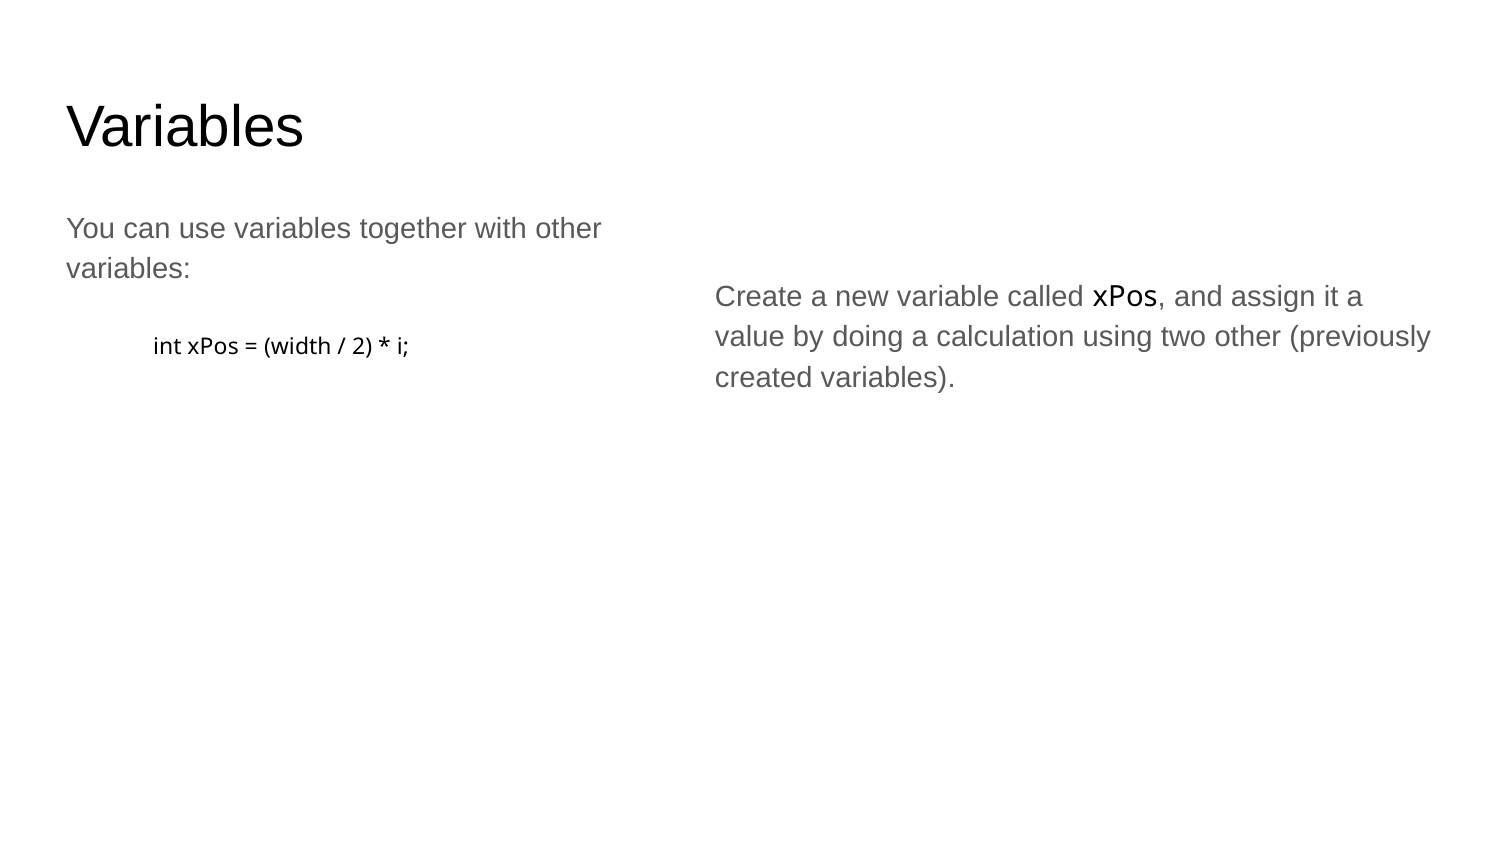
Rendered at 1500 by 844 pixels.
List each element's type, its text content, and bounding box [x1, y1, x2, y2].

list You can use variables together with other variables: int xPos = (width / 2) * i; [51, 189, 699, 750]
list Create a new variable called xPos, and assign it a value by doing a calculation using two other (previously created variables). [699, 189, 1449, 750]
title Variables [51, 72, 1449, 167]
